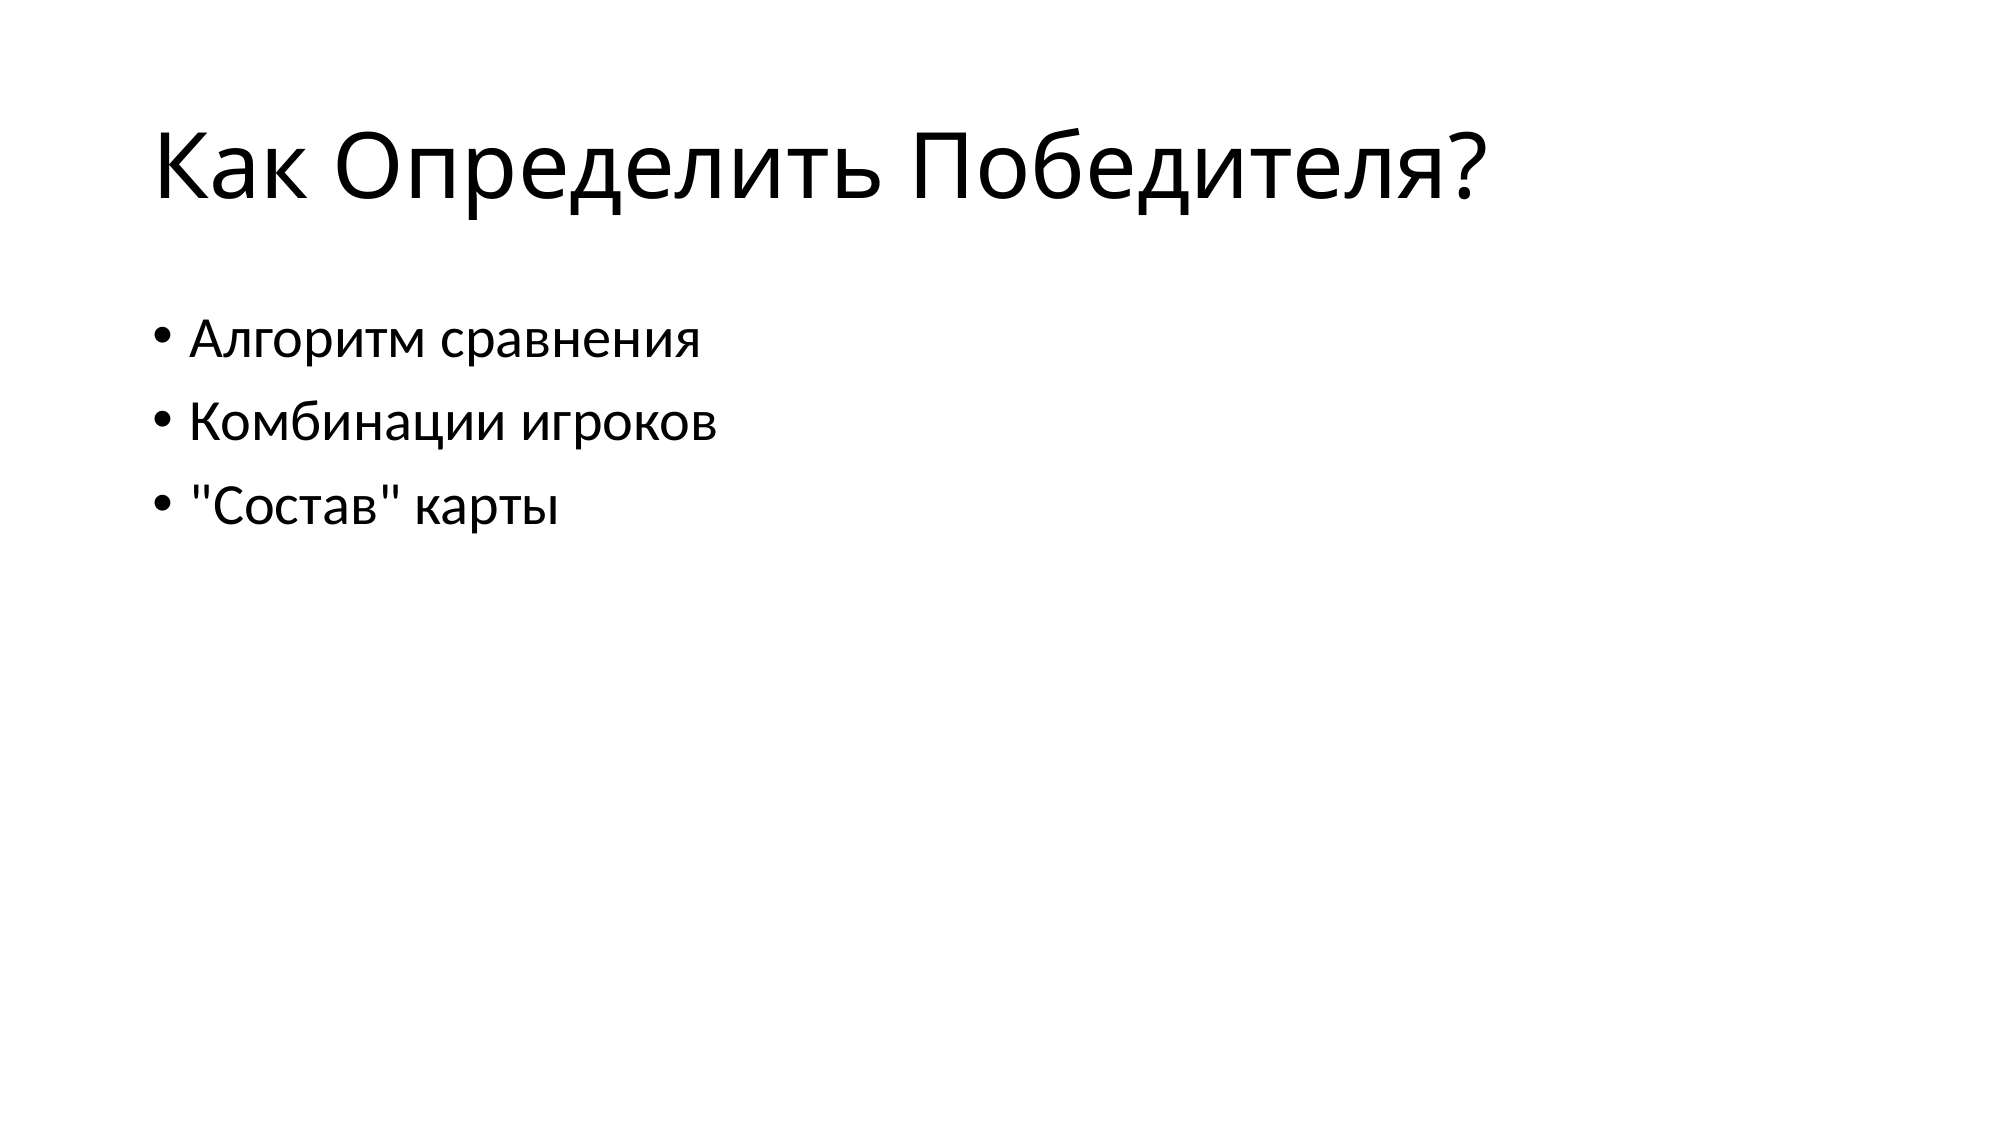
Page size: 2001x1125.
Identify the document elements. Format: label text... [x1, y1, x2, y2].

title Как Определить Победителя? [137, 59, 1863, 278]
list Алгоритм сравнения Комбинации игроков "Состав" карты [137, 299, 1863, 1014]
